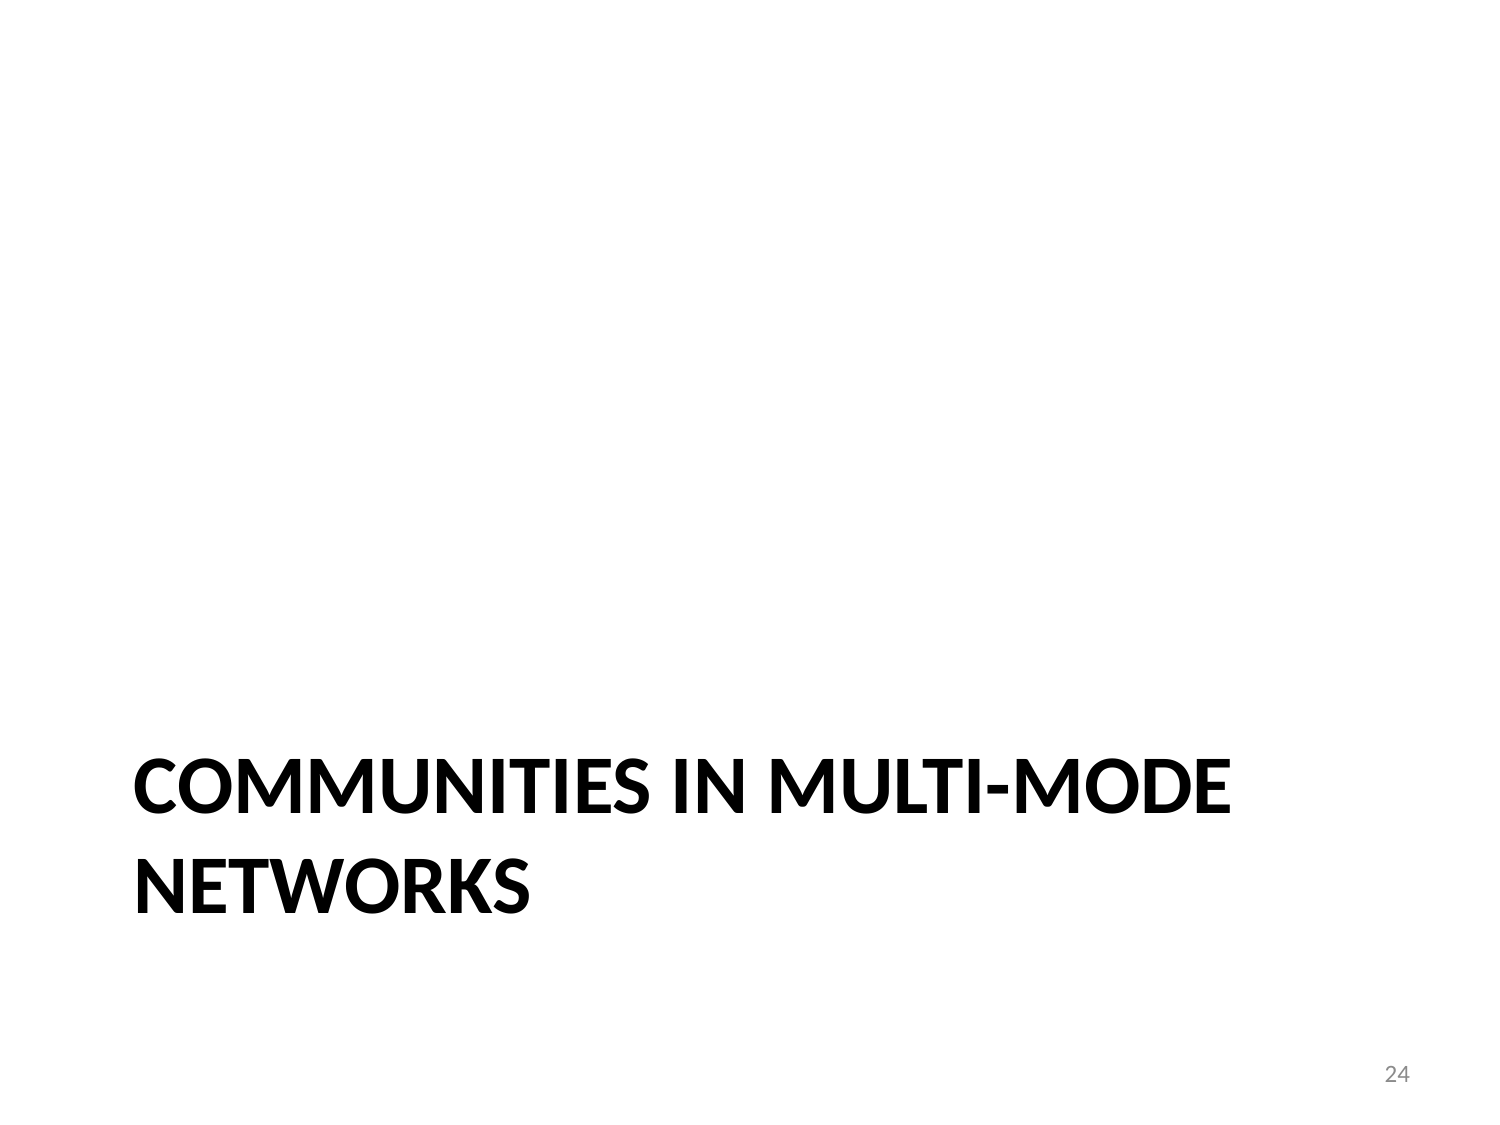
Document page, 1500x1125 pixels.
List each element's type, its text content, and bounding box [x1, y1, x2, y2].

slide_number 24 [1074, 1042, 1425, 1103]
title Communities in Multi-Mode Networks [118, 722, 1394, 947]
